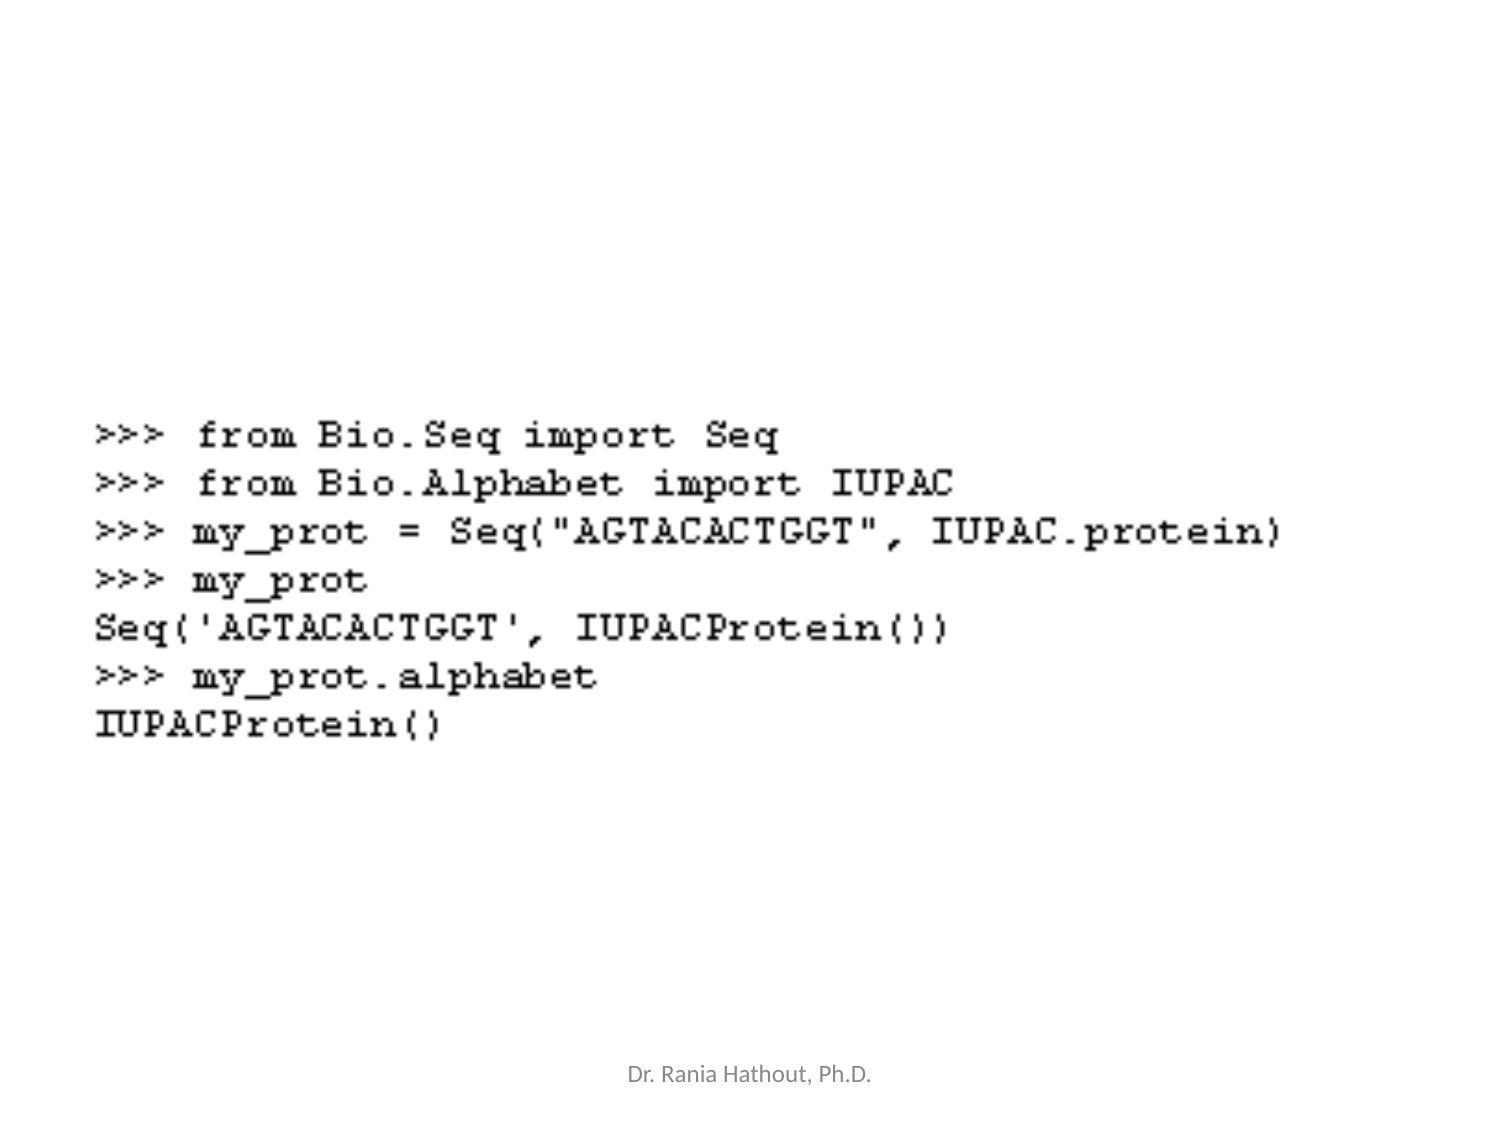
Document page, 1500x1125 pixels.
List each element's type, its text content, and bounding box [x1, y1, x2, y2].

footer Dr. Rania Hathout, Ph.D. [512, 1042, 988, 1103]
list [34, 362, 1449, 786]
